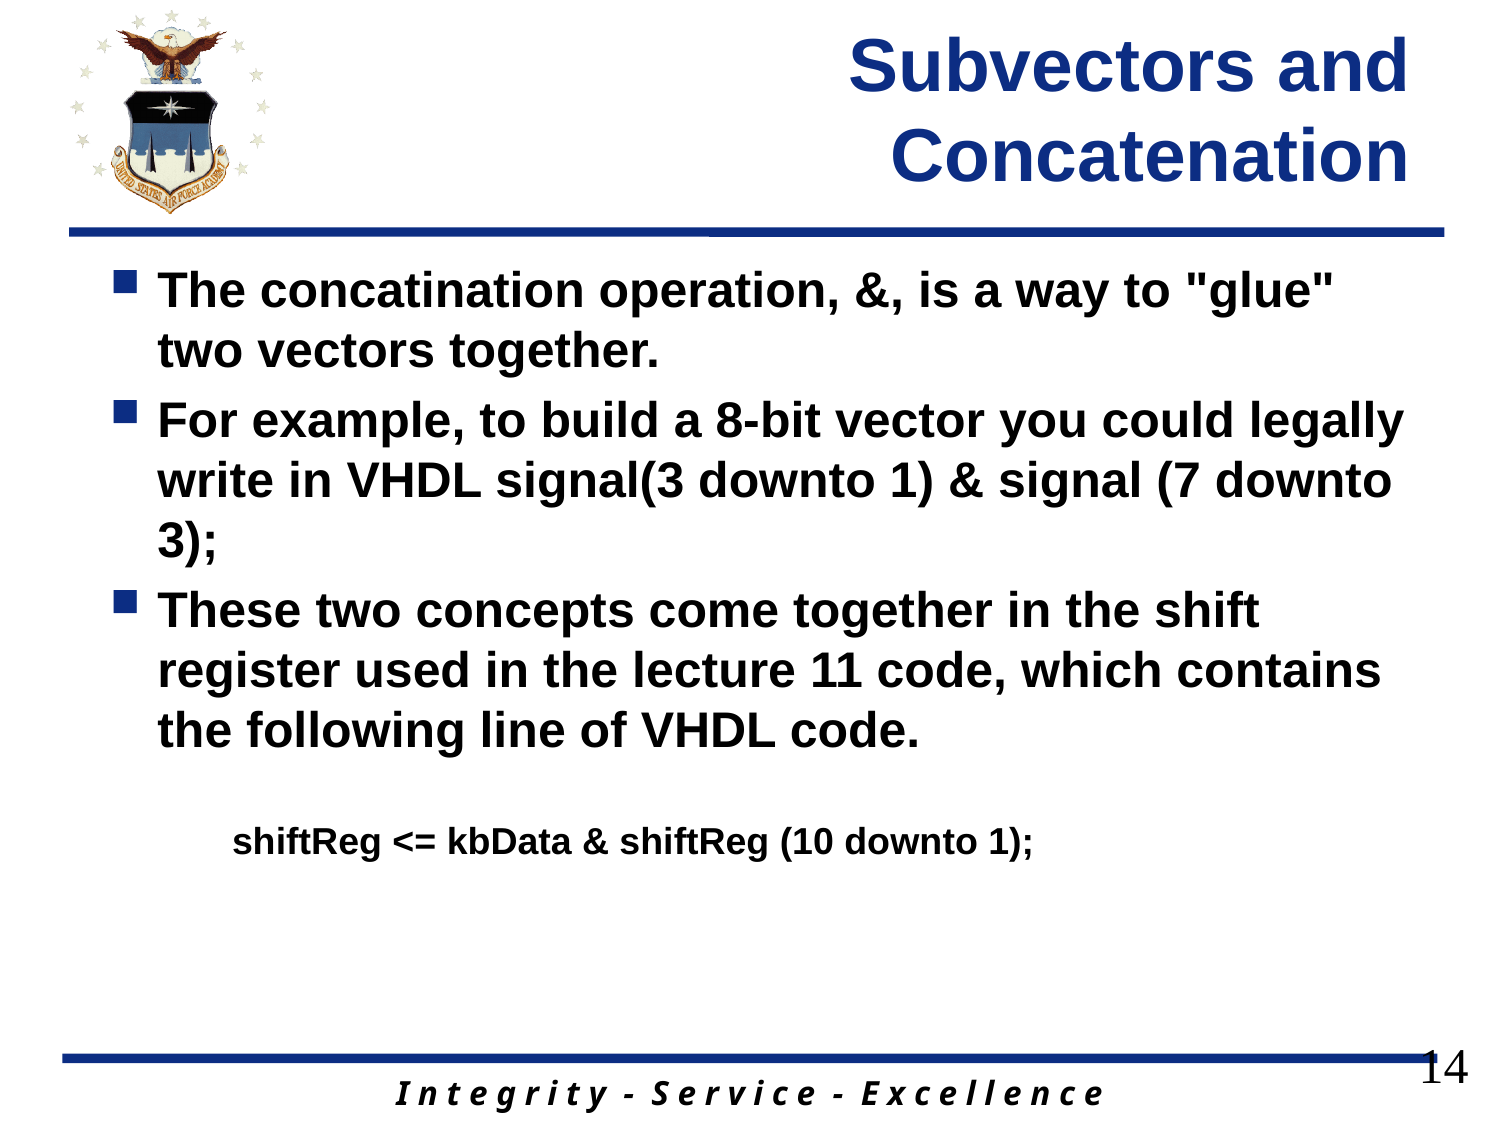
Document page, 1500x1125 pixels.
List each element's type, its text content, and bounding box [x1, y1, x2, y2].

picture [63, 0, 275, 222]
slide_number 14 [1133, 1025, 1484, 1105]
title Subvectors and Concatenation [313, 12, 1427, 201]
list The concatination operation, &, is a way to "glue" two vectors together. For example, to build a 8-bit vector you could legally write in VHDL signal(3 downto 1) & signal (7 downto 3); These two concepts come together in the shift register used in the lecture 11 code, which contains the following line of VHDL code. shiftReg <= kbData & shiftReg (10 downto 1); [95, 249, 1430, 960]
